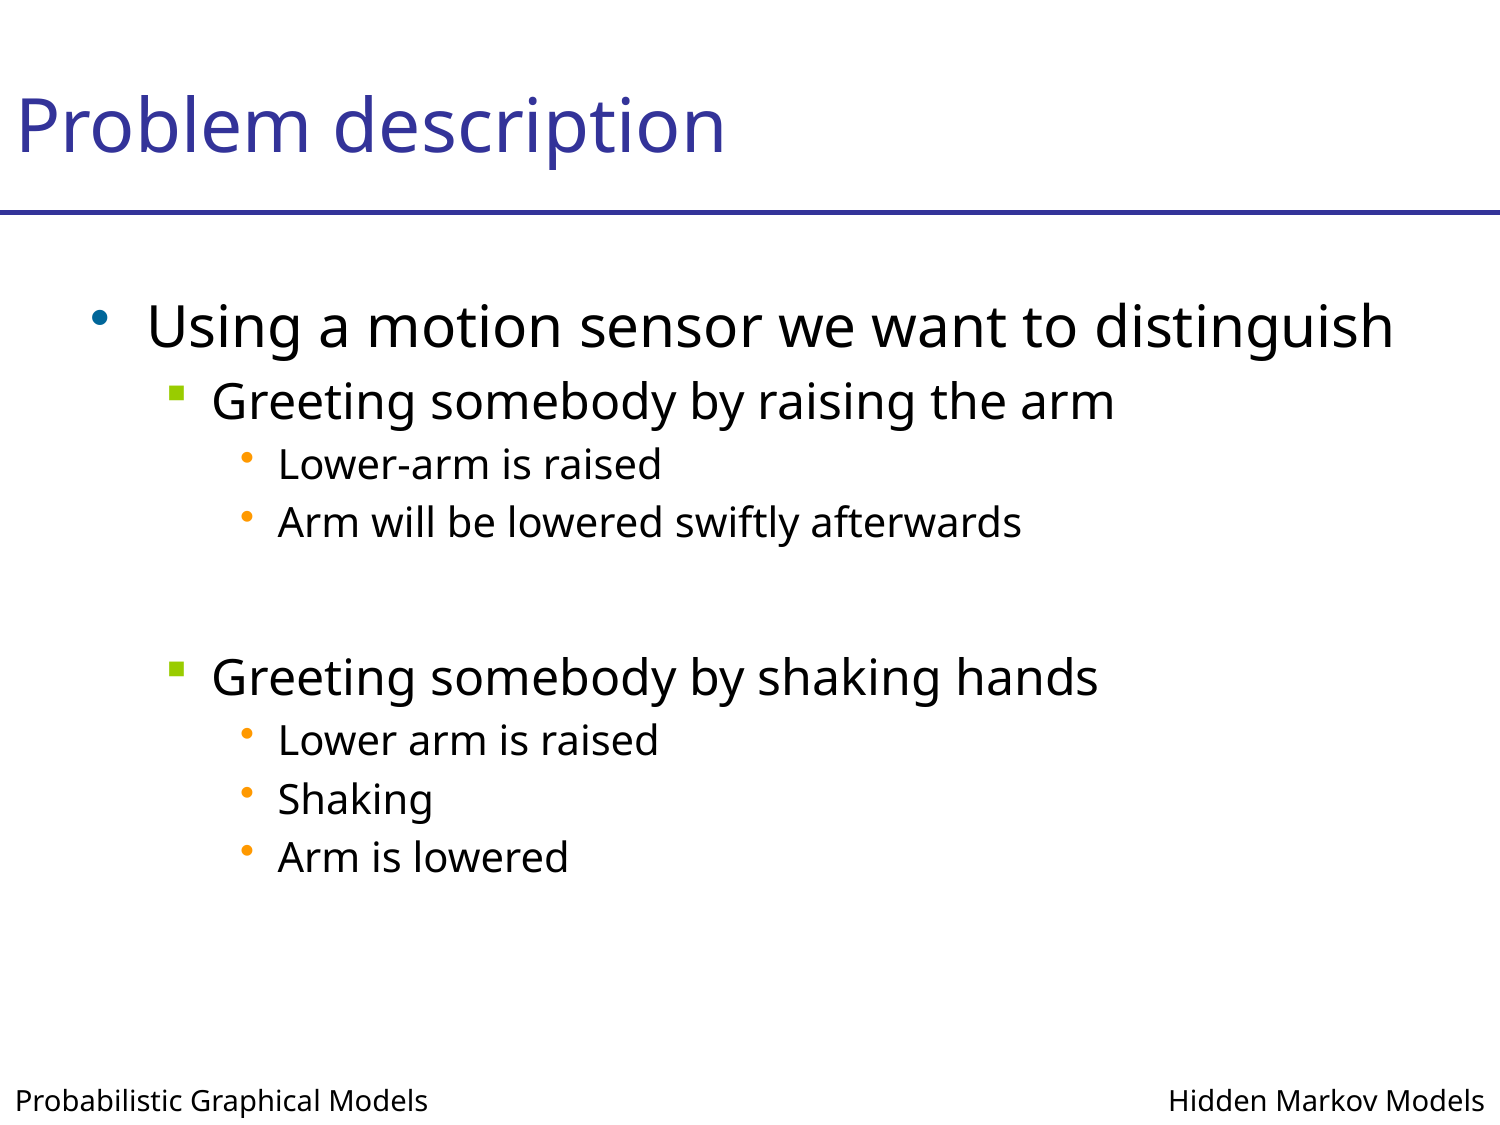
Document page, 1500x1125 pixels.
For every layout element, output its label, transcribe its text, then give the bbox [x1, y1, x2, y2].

list Using a motion sensor we want to distinguish Greeting somebody by raising the arm Lower-arm is raised Arm will be lowered swiftly afterwards Greeting somebody by shaking hands Lower arm is raised Shaking Arm is lowered [75, 282, 1450, 1088]
title Problem description [0, 24, 1338, 175]
